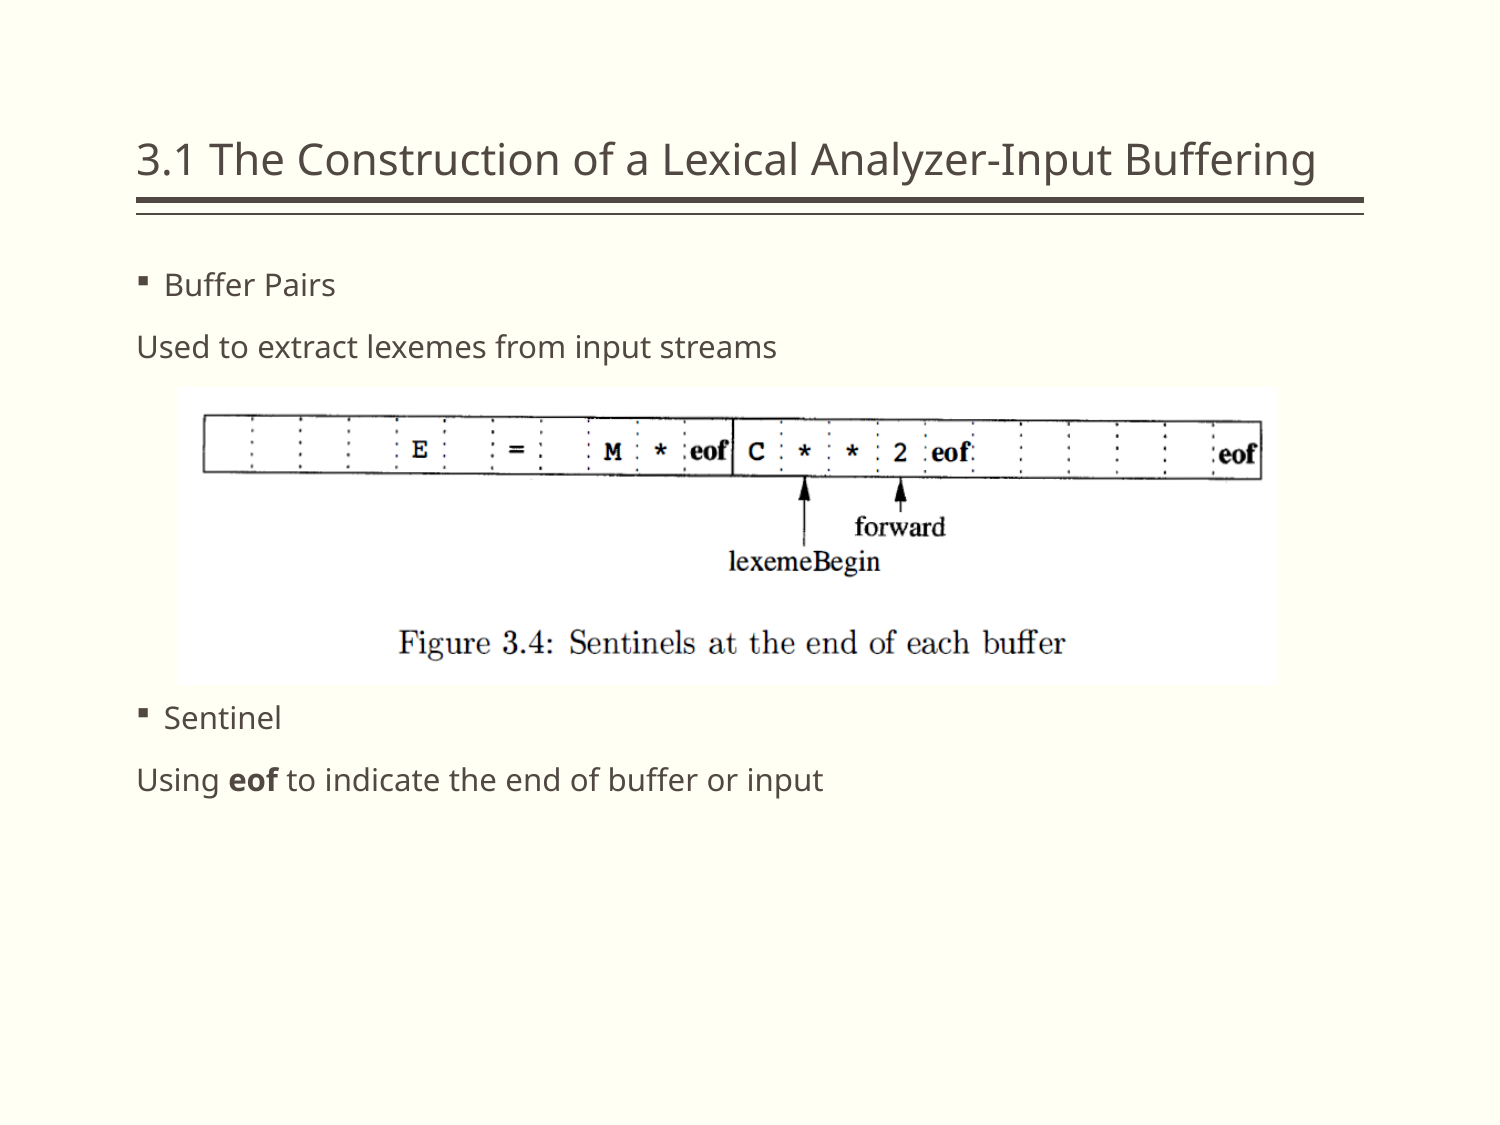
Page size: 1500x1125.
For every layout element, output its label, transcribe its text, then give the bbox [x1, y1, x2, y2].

list Buffer Pairs Used to extract lexemes from input streams Sentinel Using eof to indicate the end of buffer or input [135, 262, 1364, 1024]
title 3.1 The Construction of a Lexical Analyzer-Input Buffering [135, 12, 1364, 193]
picture [177, 387, 1277, 686]
